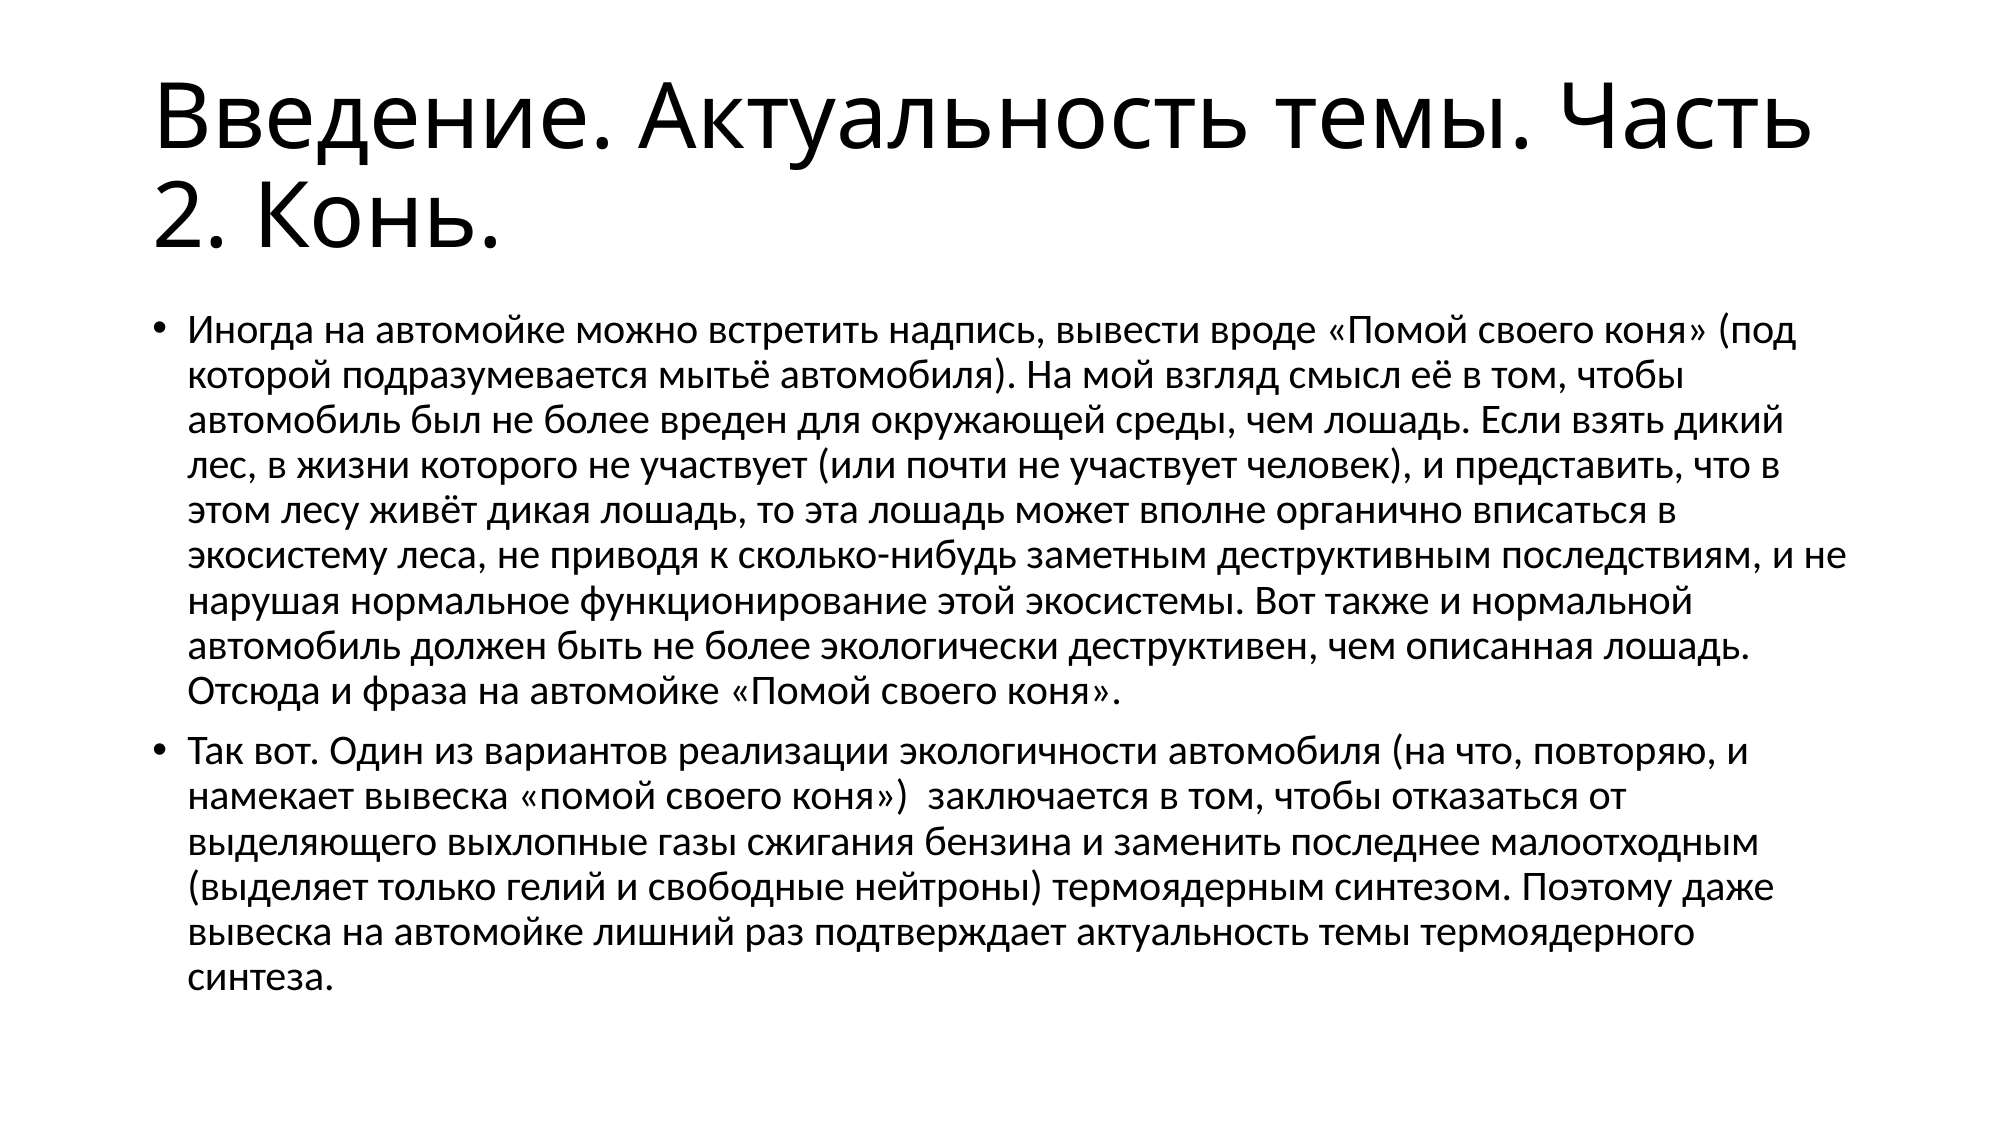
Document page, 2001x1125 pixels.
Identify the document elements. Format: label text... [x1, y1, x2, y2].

title Введение. Актуальность темы. Часть 2. Конь. [137, 59, 1863, 278]
list Иногда на автомойке можно встретить надпись, вывести вроде «Помой своего коня» (под которой подразумевается мытьё автомобиля). На мой взгляд смысл её в том, чтобы автомобиль был не более вреден для окружающей среды, чем лошадь. Если взять дикий лес, в жизни которого не участвует (или почти не участвует человек), и представить, что в этом лесу живёт дикая лошадь, то эта лошадь может вполне органично вписаться в экосистему леса, не приводя к сколько-нибудь заметным деструктивным последствиям, и не нарушая нормальное функционирование этой экосистемы. Вот также и нормальной автомобиль должен быть не более экологически деструктивен, чем описанная лошадь. Отсюда и фраза на автомойке «Помой своего коня». Так вот. Один из вариантов реализации экологичности автомобиля (на что, повторяю, и намекает вывеска «помой своего коня») заключается в том, чтобы отказаться от выделяющего выхлопные газы сжигания бензина и заменить последнее малоотходным (выделяет только гелий и свободные нейтроны) термоядерным синтезом. Поэтому даже вывеска на автомойке лишний раз подтверждает актуальность темы термоядерного синтеза. [137, 299, 1863, 1014]
